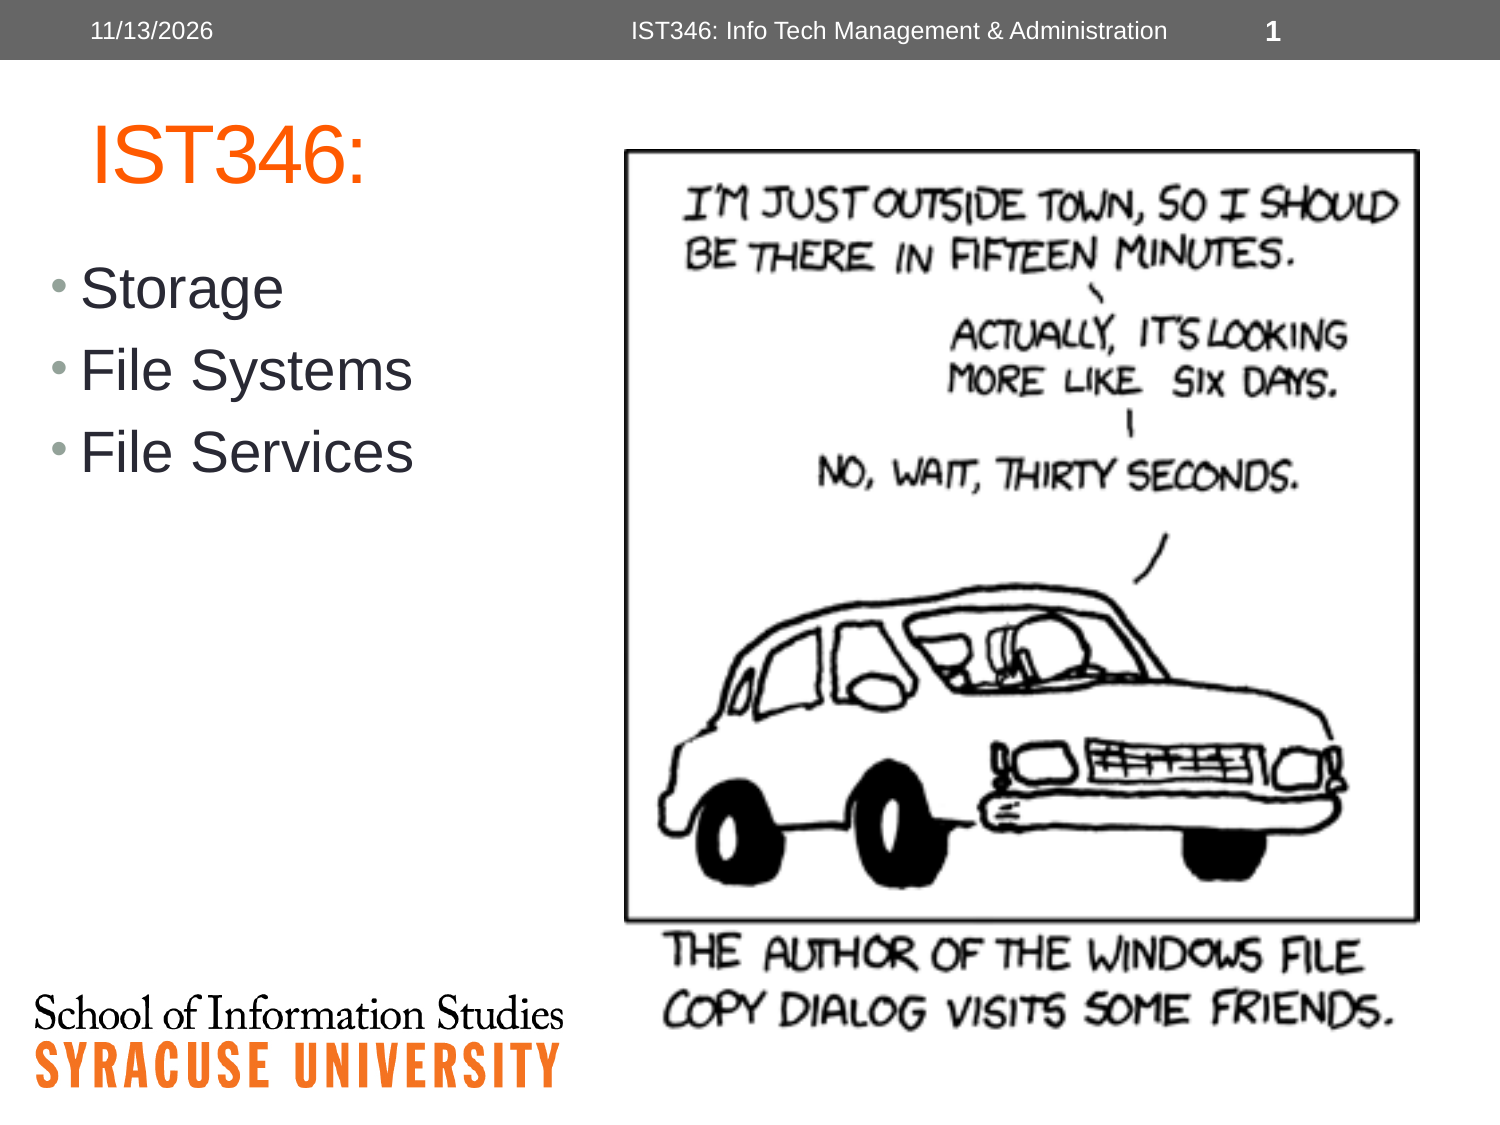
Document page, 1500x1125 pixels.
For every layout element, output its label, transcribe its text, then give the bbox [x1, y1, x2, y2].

title IST346: [75, 87, 1425, 213]
footer IST346: Info Tech Management & Administration [562, 3, 1238, 57]
picture [35, 994, 563, 1088]
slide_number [75, 3, 550, 57]
slide_number 1 [1250, 3, 1425, 57]
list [624, 149, 1420, 1047]
list Storage File Systems File Services [35, 243, 548, 975]
